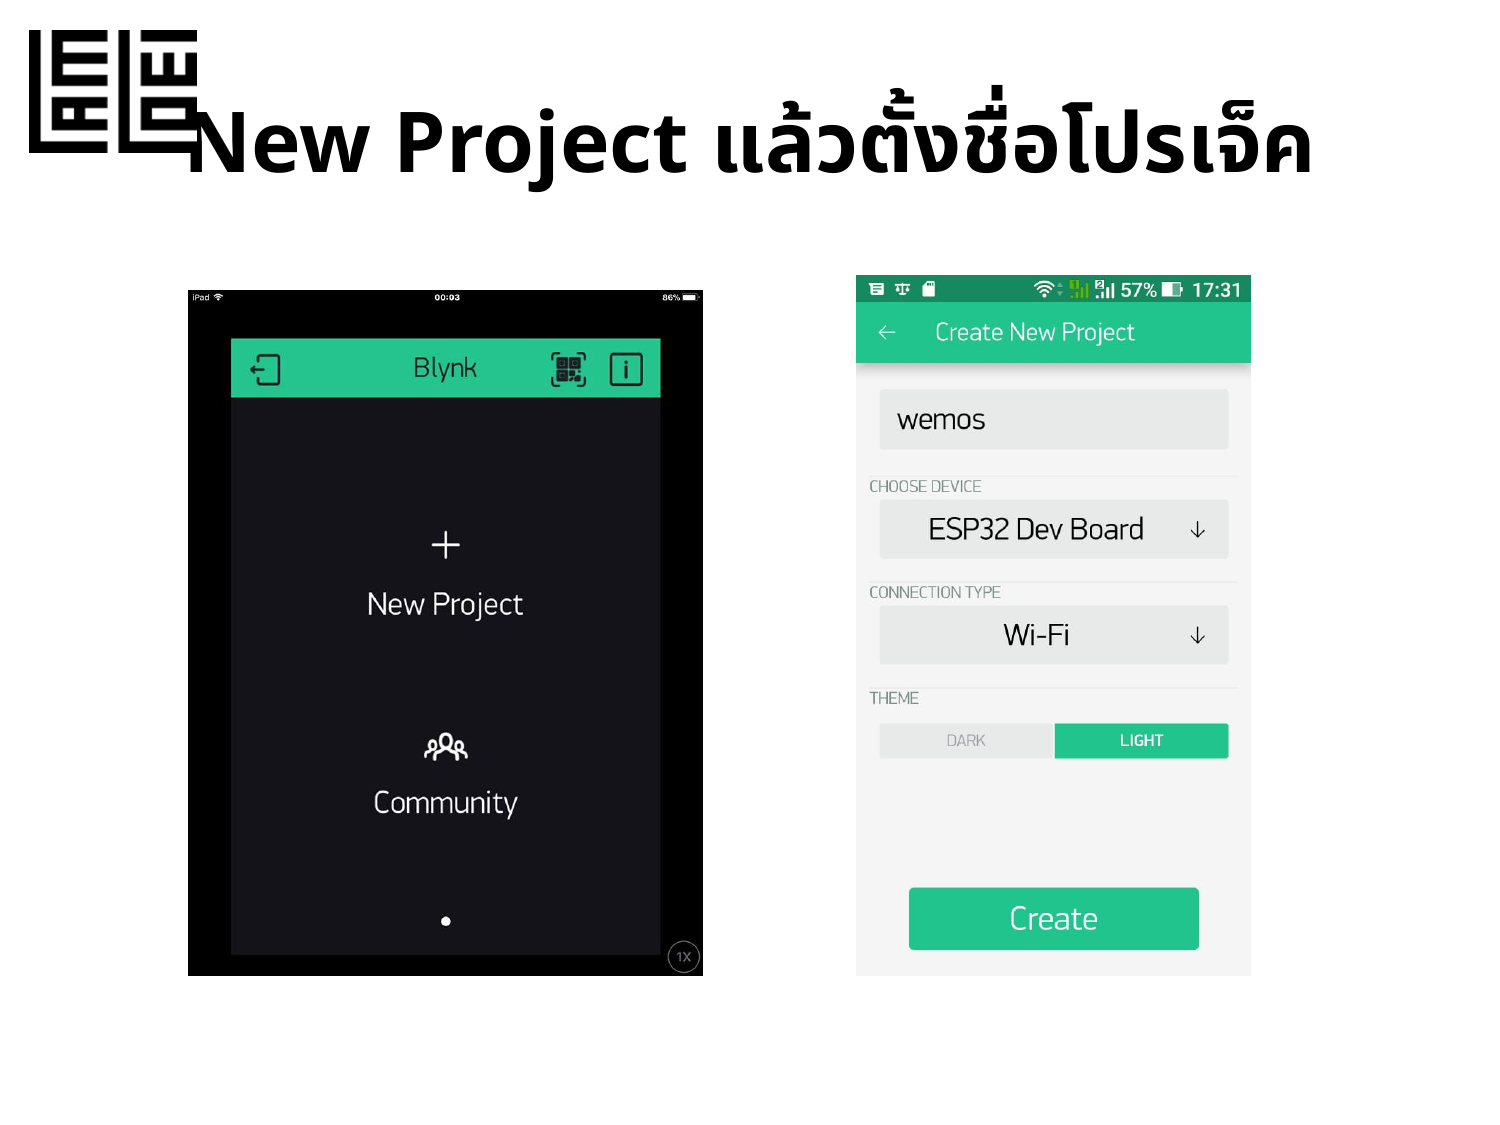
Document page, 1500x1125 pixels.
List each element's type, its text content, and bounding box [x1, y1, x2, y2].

title New Project แล้วตั้งชื่อโปรเจ็ค [75, 45, 1425, 233]
picture [855, 274, 1251, 977]
picture [29, 30, 197, 153]
picture [188, 290, 703, 977]
